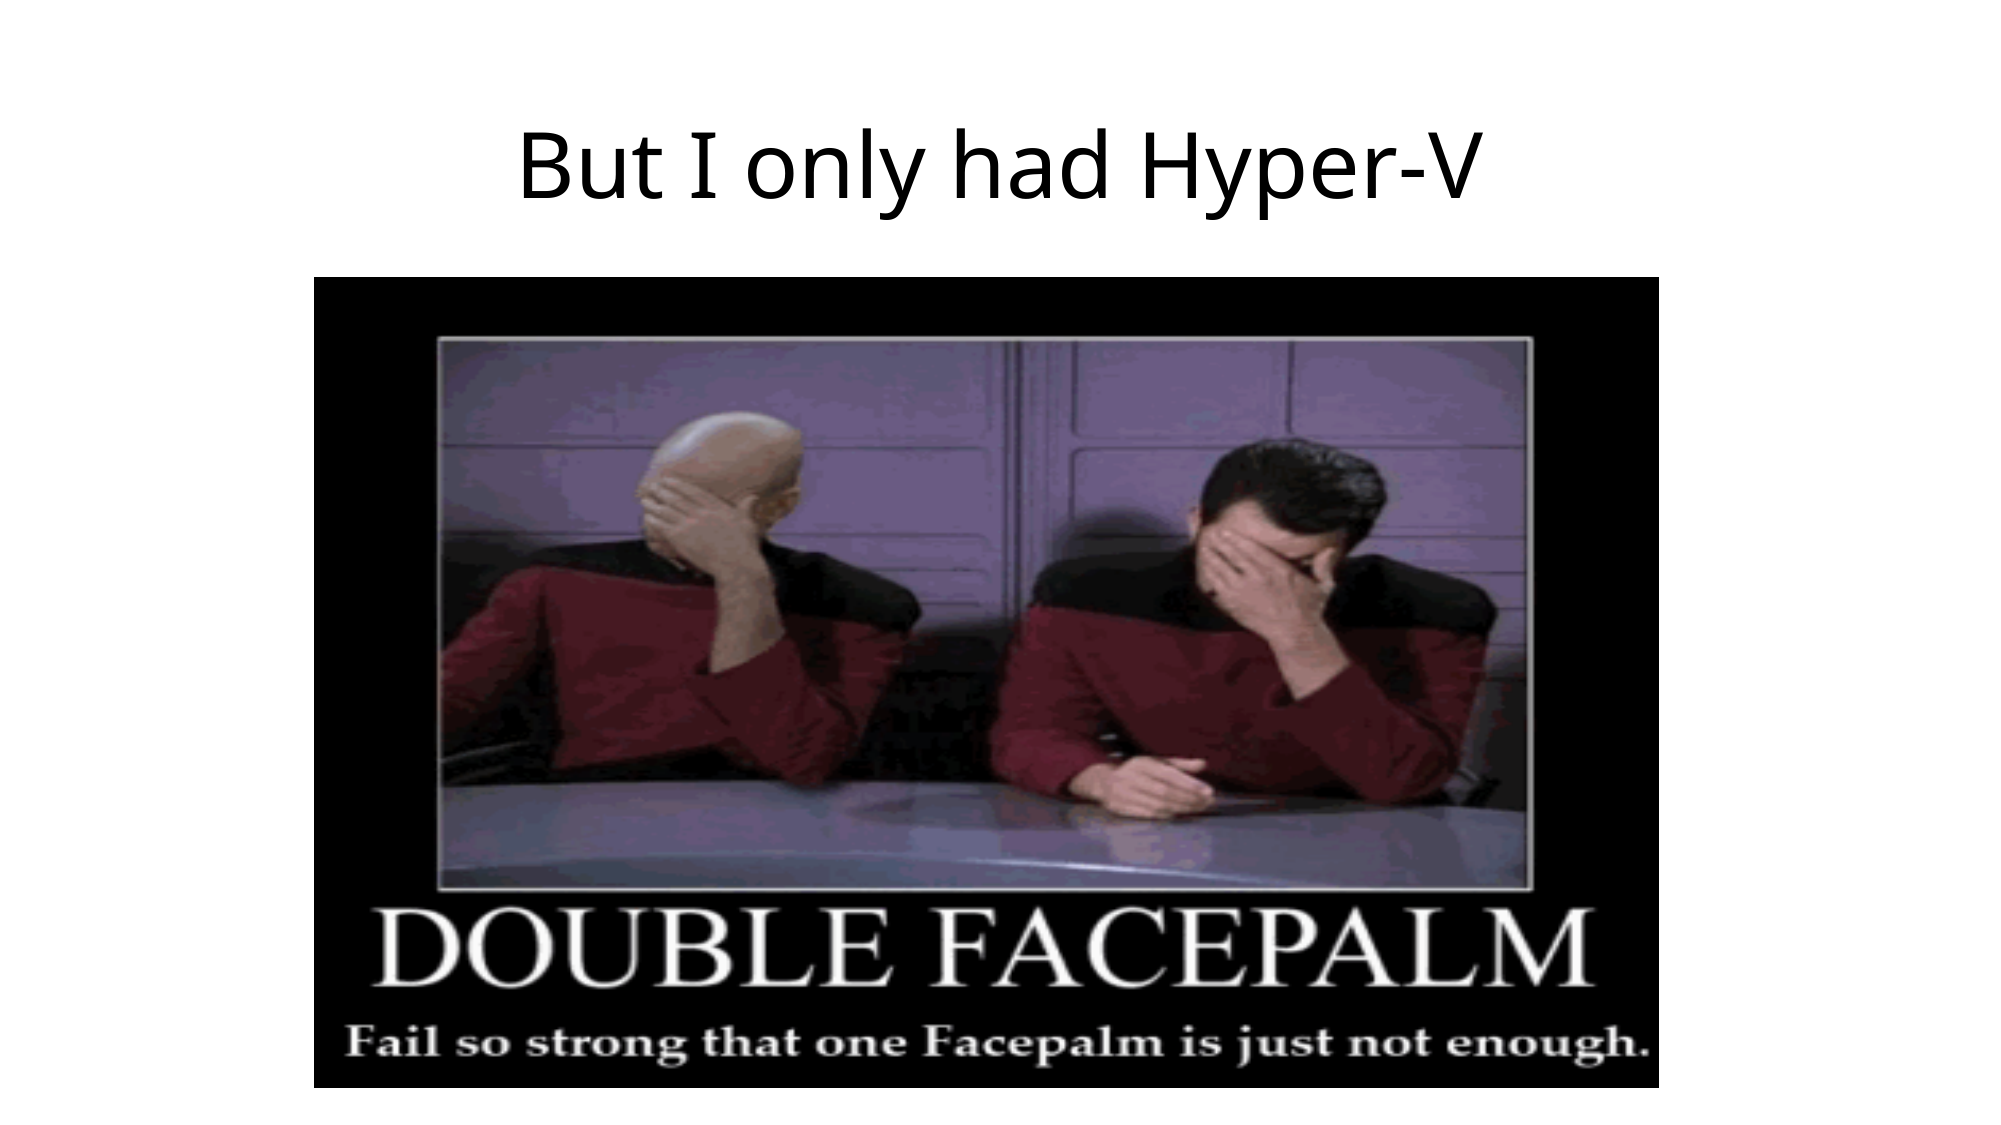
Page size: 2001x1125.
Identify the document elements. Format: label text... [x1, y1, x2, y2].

title But I only had Hyper-V [137, 59, 1863, 278]
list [314, 277, 1659, 1088]
